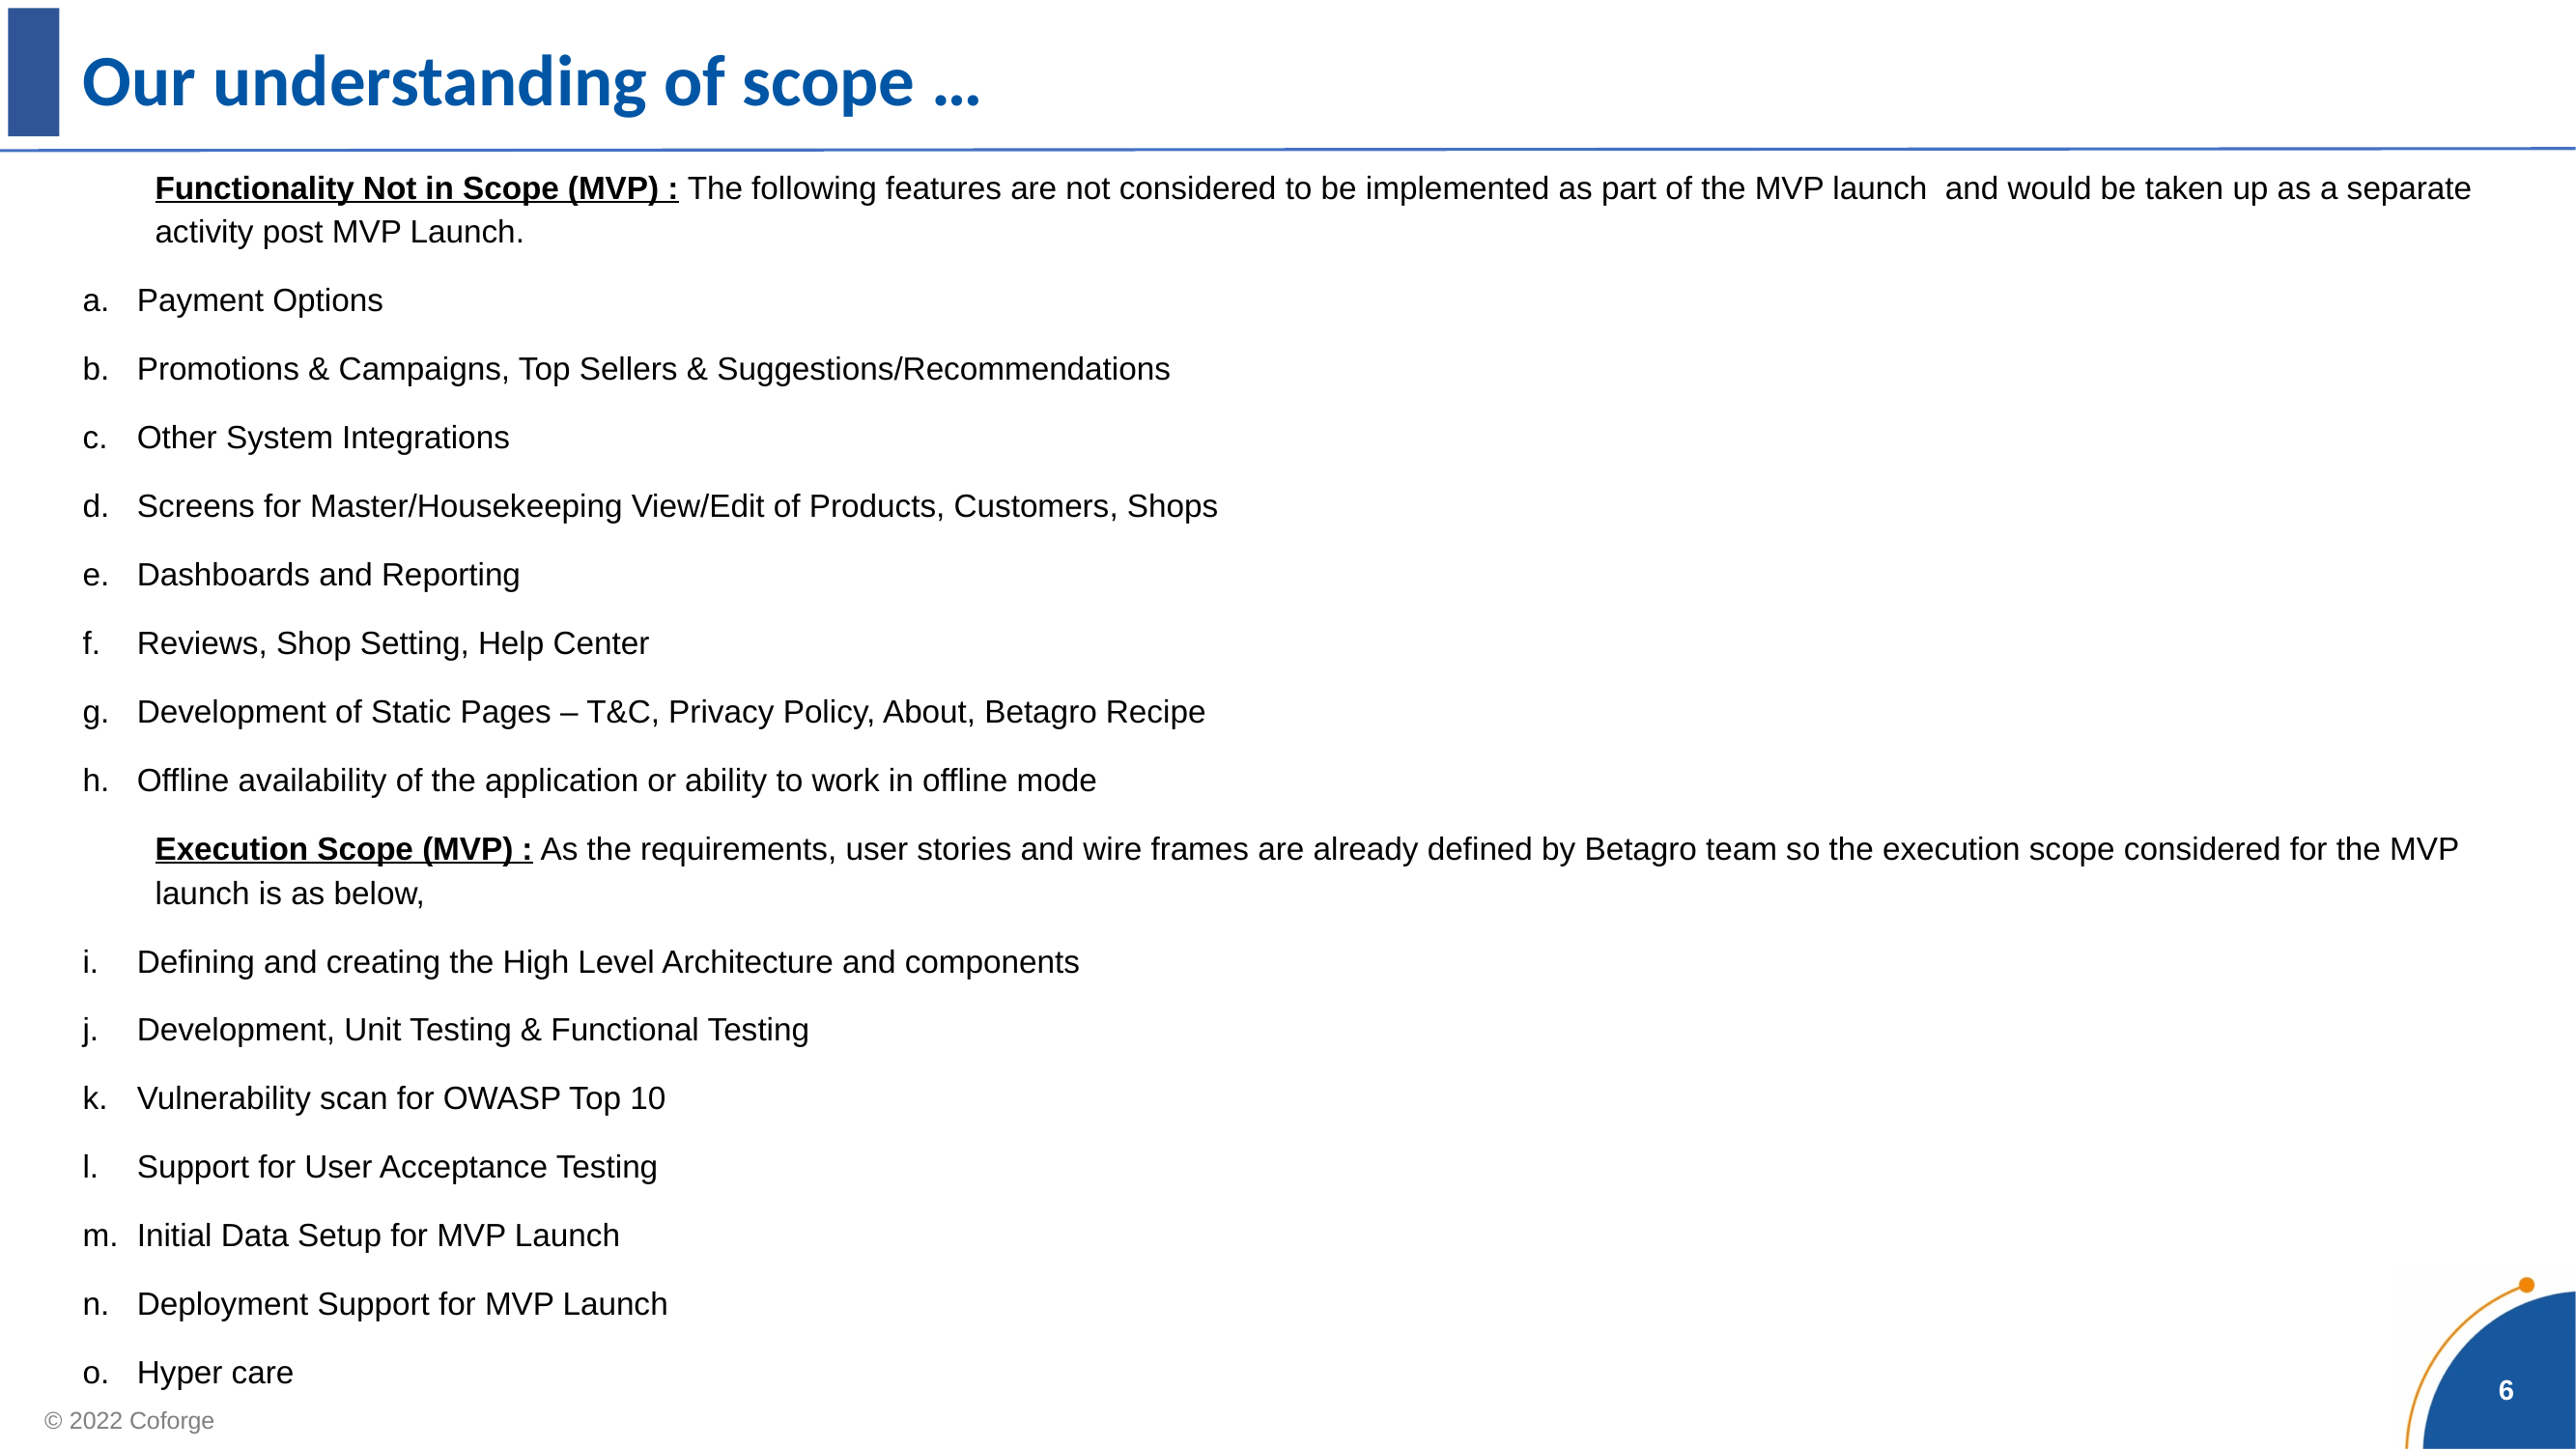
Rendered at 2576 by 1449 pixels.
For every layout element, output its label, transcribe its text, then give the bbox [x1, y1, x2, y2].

title Our understanding of scope … [68, 12, 2430, 128]
text_box Functionality Not in Scope (MVP) : The following features are not considered to be implemented as part of the MVP launch and would be taken up as a separate activity post MVP Launch. Payment Options Promotions & Campaigns, Top Sellers & Suggestions/Recommendations Other System Integrations Screens for Master/Housekeeping View/Edit of Products, Customers, Shops Dashboards and Reporting Reviews, Shop Setting, Help Center Development of Static Pages – T&C, Privacy Policy, About, Betagro Recipe Offline availability of the application or ability to work in offline mode Execution Scope (MVP) : As the requirements, user stories and wire frames are already defined by Betagro team so the execution scope considered for the MVP launch is as below, Defining and creating the High Level Architecture and components Development, Unit Testing & Functional Testing Vulnerability scan for OWASP Top 10 Support for User Acceptance Testing Initial Data Setup for MVP Launch Deployment Support for MVP Launch Hyper care [68, 154, 2500, 1449]
picture [2500, 1268, 2575, 1448]
picture [2503, 1390, 2508, 1397]
